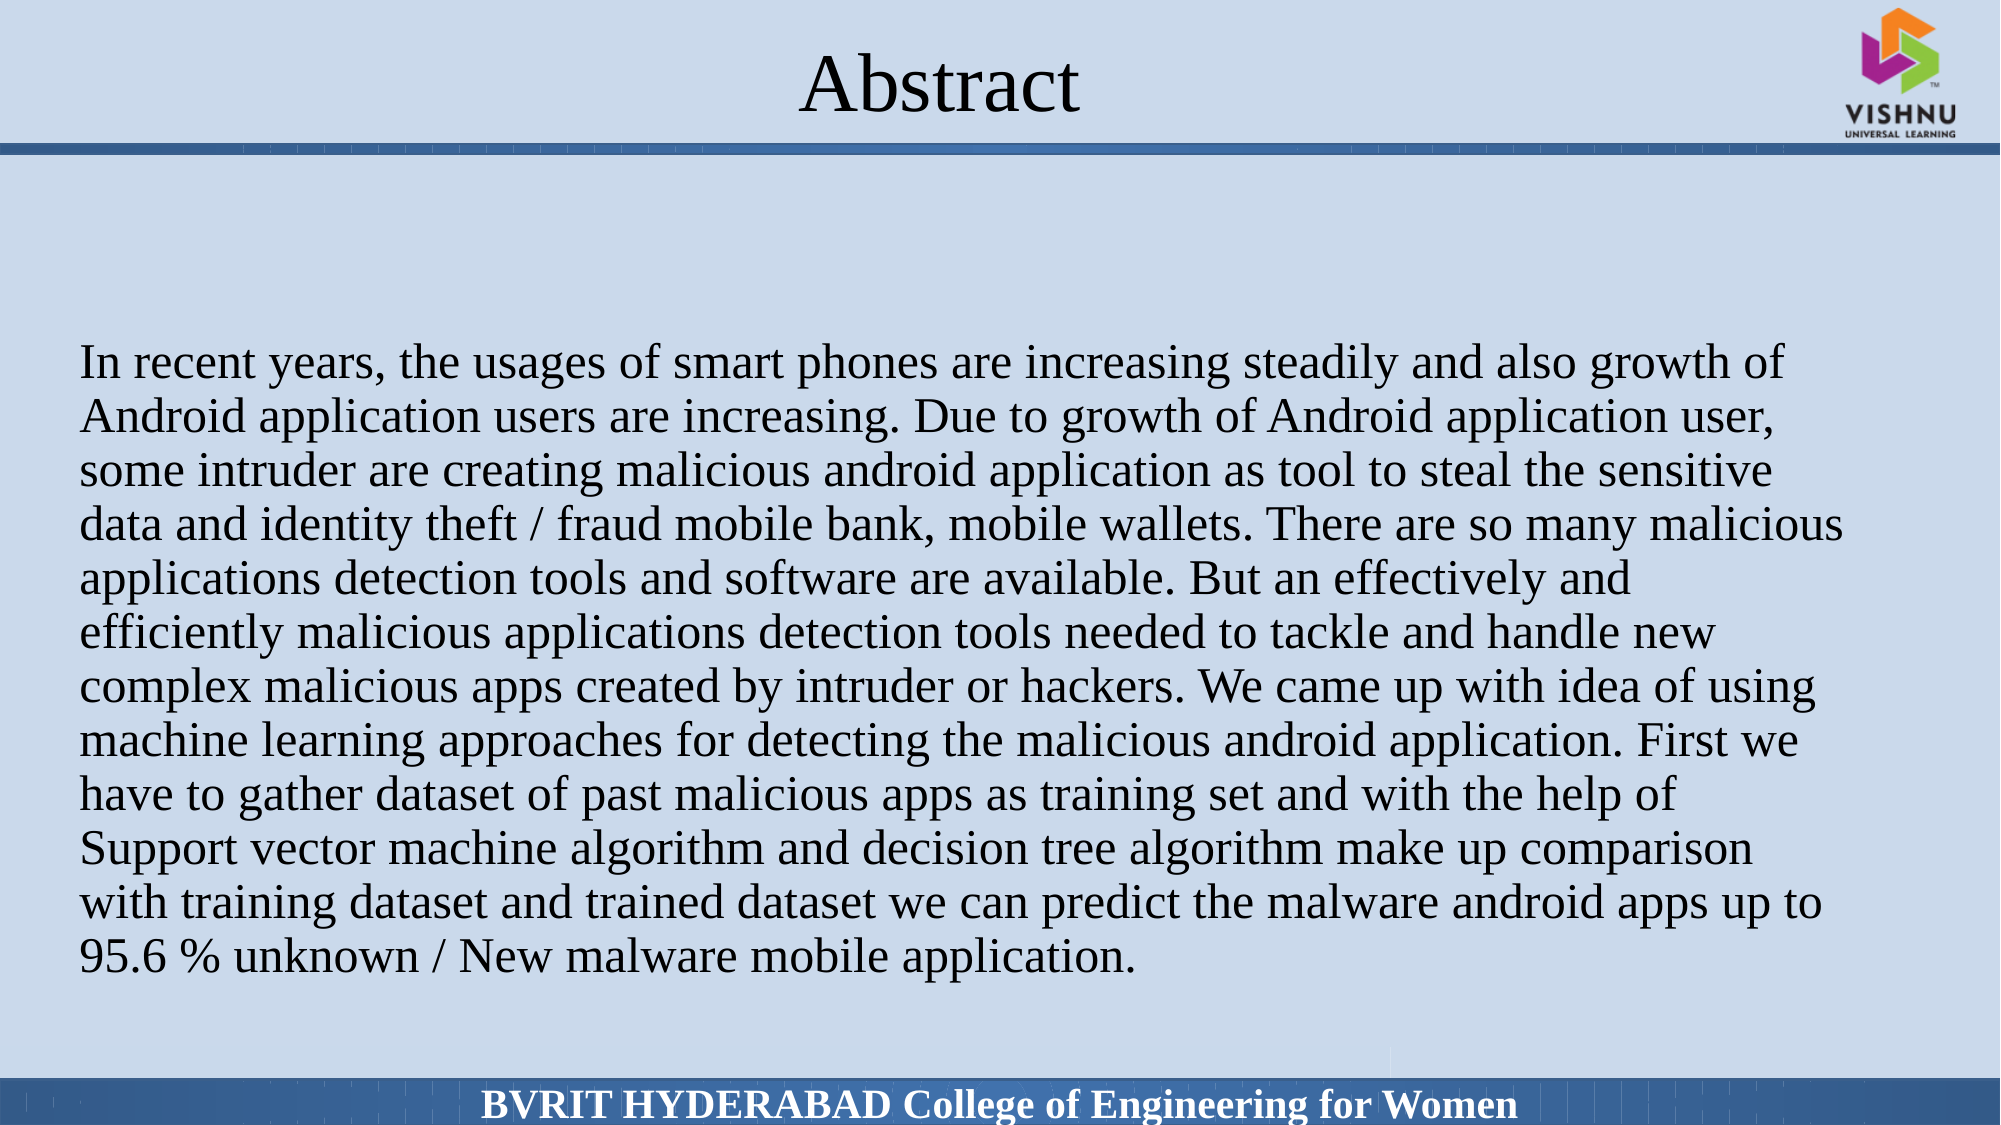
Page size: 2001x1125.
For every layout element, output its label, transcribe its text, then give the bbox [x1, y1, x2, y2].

text_box BVRIT HYDERABAD College of Engineering for Women [0, 1078, 2000, 1125]
text_box [1992, 143, 2000, 155]
subtitle In recent years, the usages of smart phones are increasing steadily and also growth of Android application users are increasing. Due to growth of Android application user, some intruder are creating malicious android application as tool to steal the sensitive data and identity theft / fraud mobile bank, mobile wallets. There are so many malicious applications detection tools and software are available. But an effectively and efficiently malicious applications detection tools needed to tackle and handle new complex malicious apps created by intruder or hackers. We came up with idea of using machine learning approaches for detecting the malicious android application. First we have to gather dataset of past malicious apps as training set and with the help of Support vector machine algorithm and decision tree algorithm make up comparison with training dataset and trained dataset we can predict the malware android apps up to 95.6 % unknown / New malware mobile application. [64, 327, 1863, 1046]
text_box [0, 143, 1814, 155]
title Abstract [30, 0, 1814, 138]
picture [1814, 0, 1992, 166]
